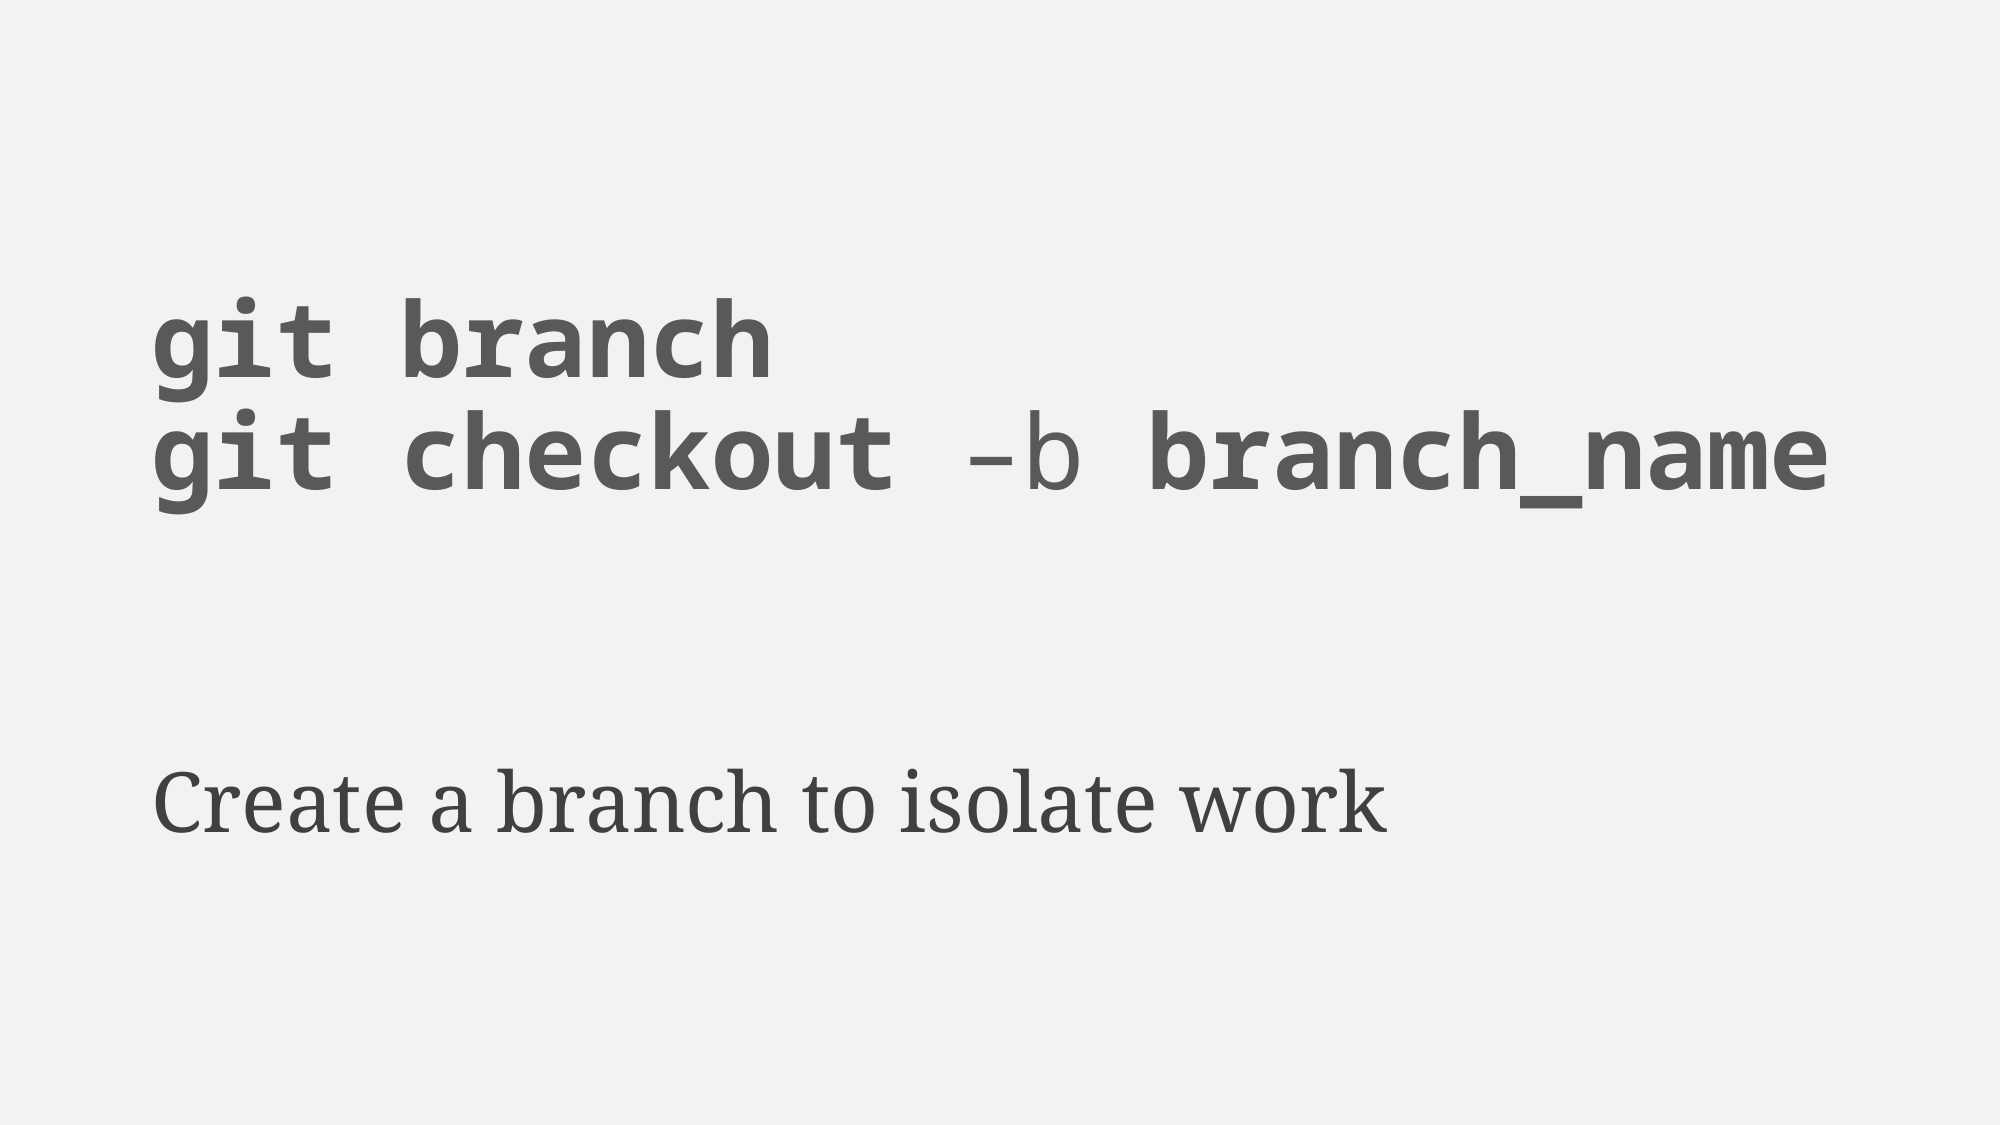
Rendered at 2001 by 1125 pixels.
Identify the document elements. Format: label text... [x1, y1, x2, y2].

list Create a branch to isolate work [136, 752, 1862, 999]
title git branch git checkout –b branch_name [136, 280, 1862, 749]
